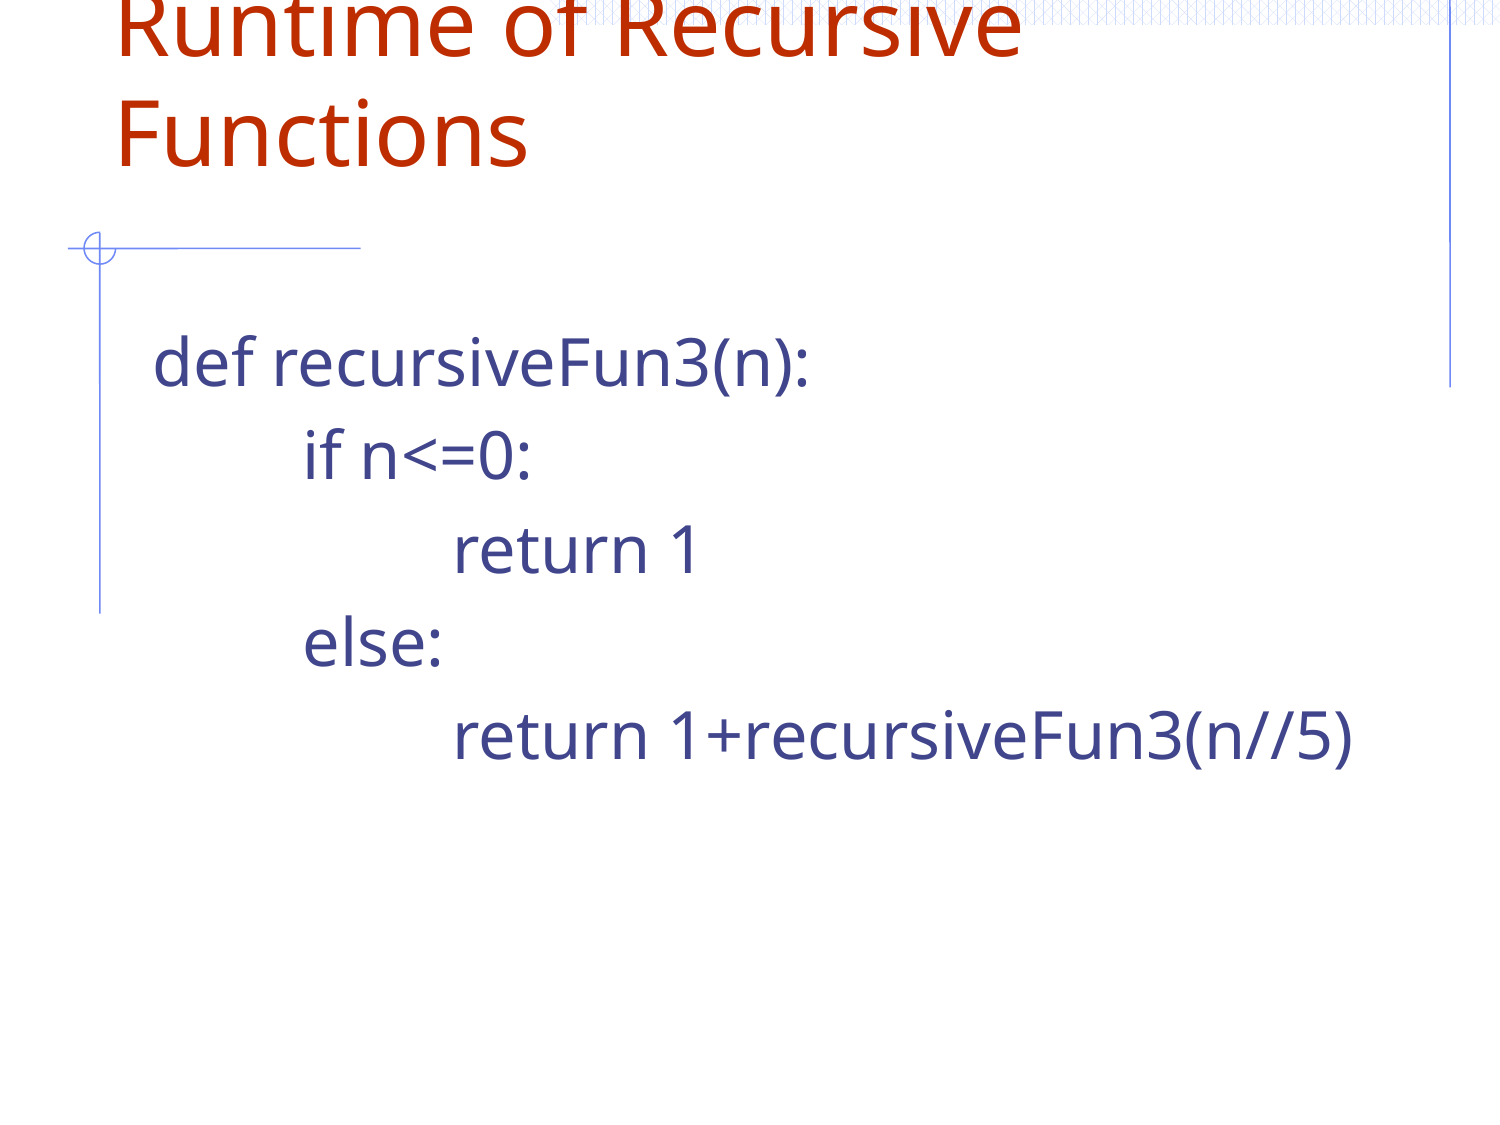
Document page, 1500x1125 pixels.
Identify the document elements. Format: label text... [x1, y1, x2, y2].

list def recursiveFun3(n): if n<=0: return 1 else: return 1+recursiveFun3(n//5) [137, 312, 1413, 988]
title Runtime of Recursive Functions [98, 4, 1411, 193]
